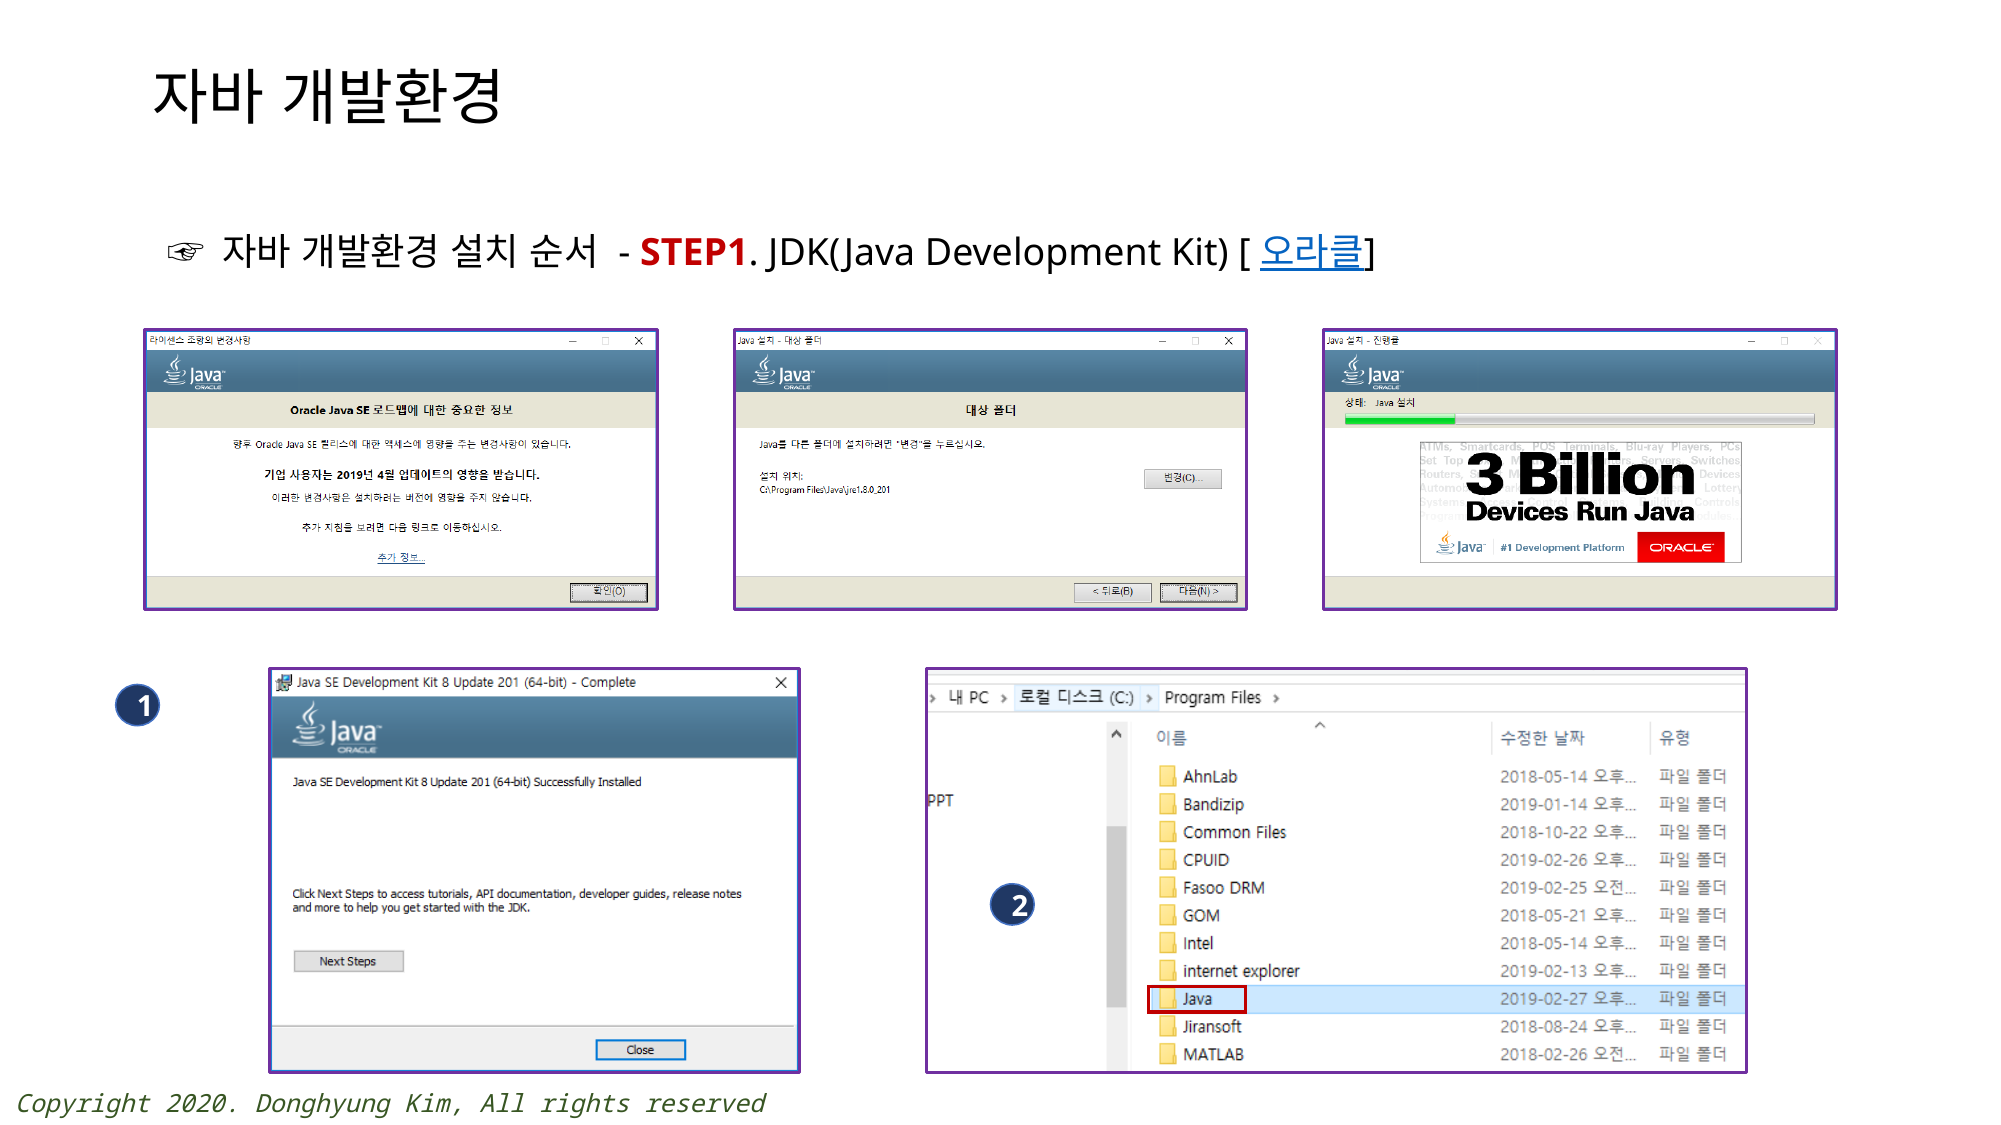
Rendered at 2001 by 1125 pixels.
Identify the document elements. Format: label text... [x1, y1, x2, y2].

title 자바 개발환경 [137, 59, 1863, 141]
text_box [146, 331, 1835, 1072]
text_box 1 [114, 683, 146, 727]
text_box ☞ 자바 개발환경 설치 순서 - STEP1. JDK(Java Development Kit) [오라클] [152, 220, 1453, 331]
